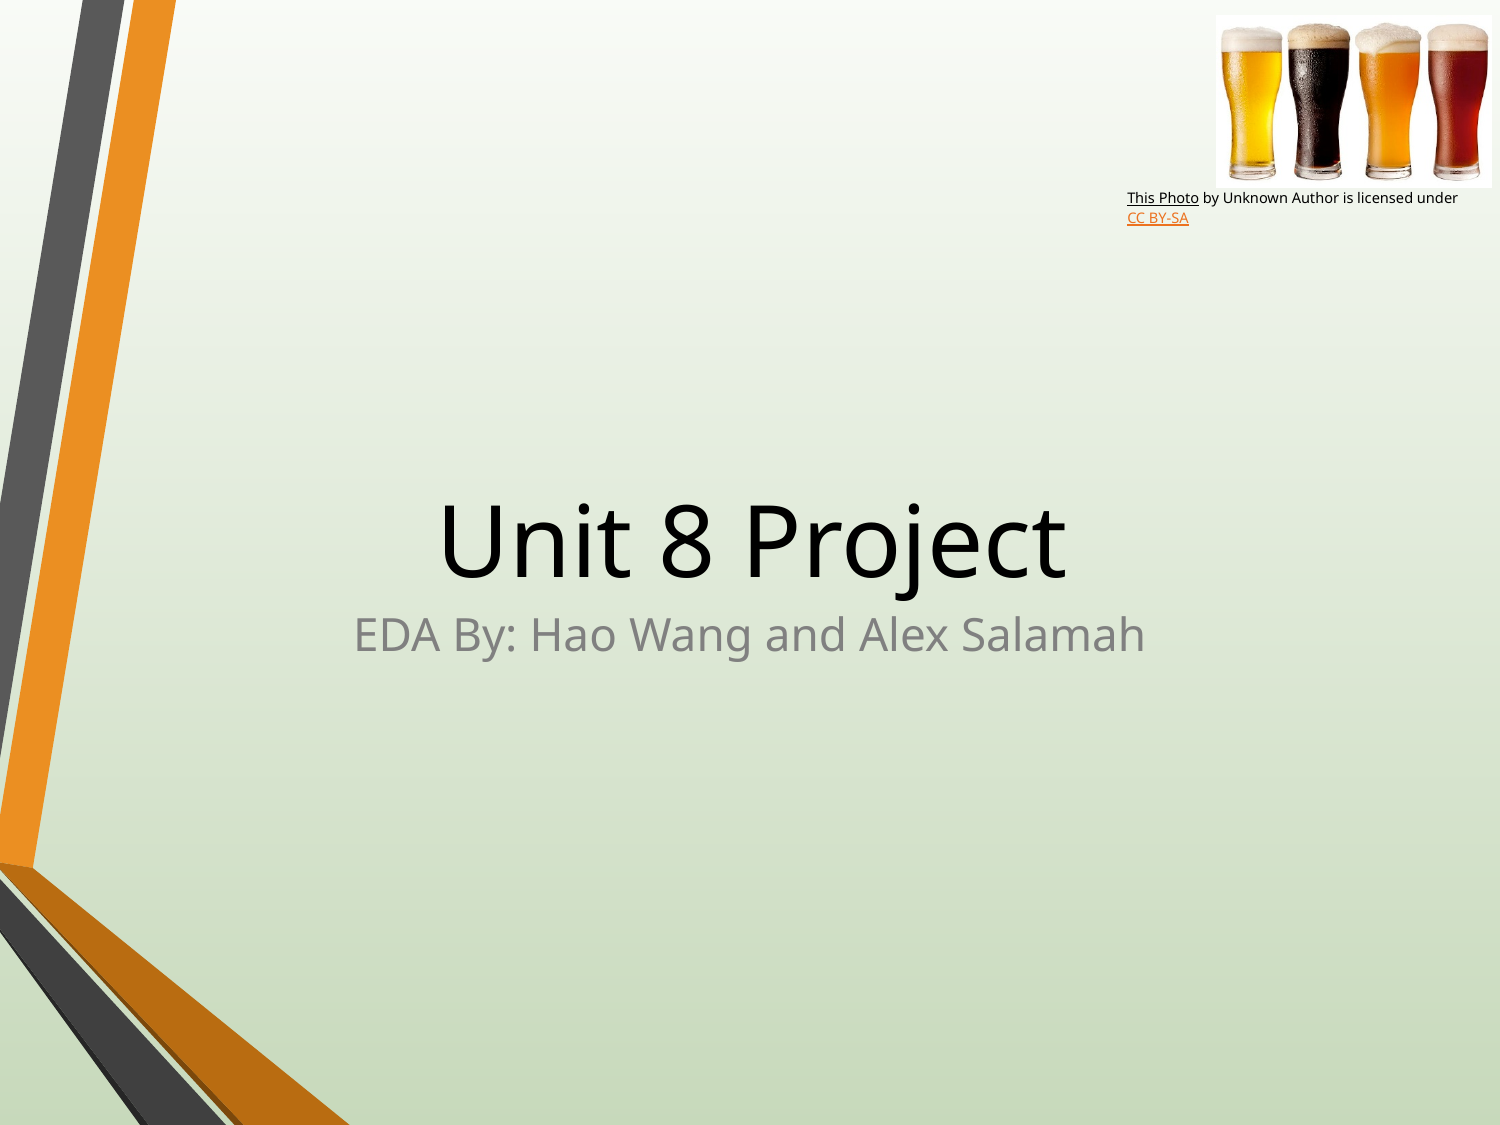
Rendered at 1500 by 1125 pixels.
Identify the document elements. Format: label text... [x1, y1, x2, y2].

text_box This Photo by Unknown Author is licensed under CC BY-SA [1112, 181, 1500, 236]
text_box EDA By: Hao Wang and Alex Salamah [0, 598, 1500, 686]
picture [1216, 15, 1492, 188]
text_box Unit 8 Project [0, 387, 1500, 598]
